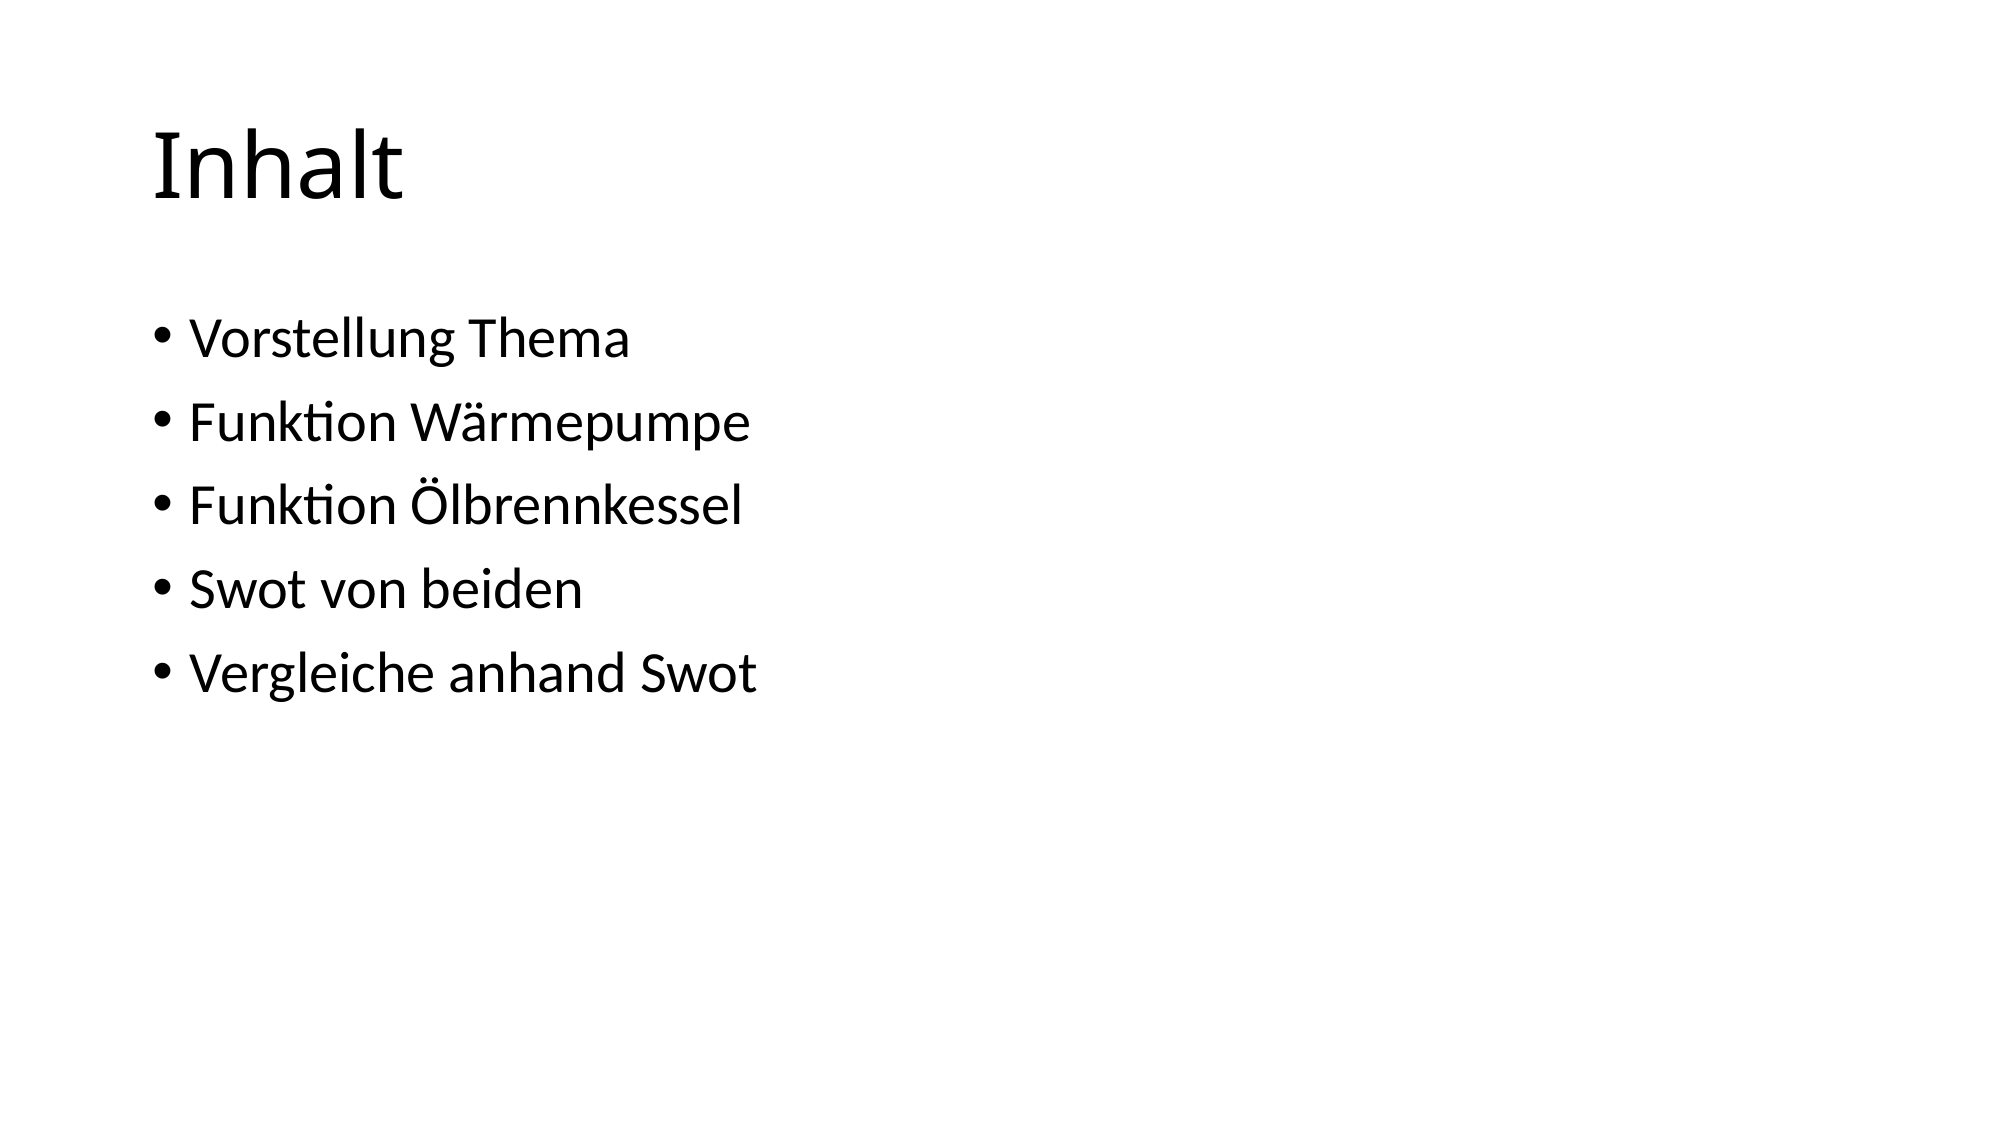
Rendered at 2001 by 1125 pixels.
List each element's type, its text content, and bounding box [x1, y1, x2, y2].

title Inhalt [137, 59, 1863, 278]
list Vorstellung Thema Funktion Wärmepumpe Funktion Ölbrennkessel Swot von beiden Vergleiche anhand Swot [137, 299, 1863, 1014]
